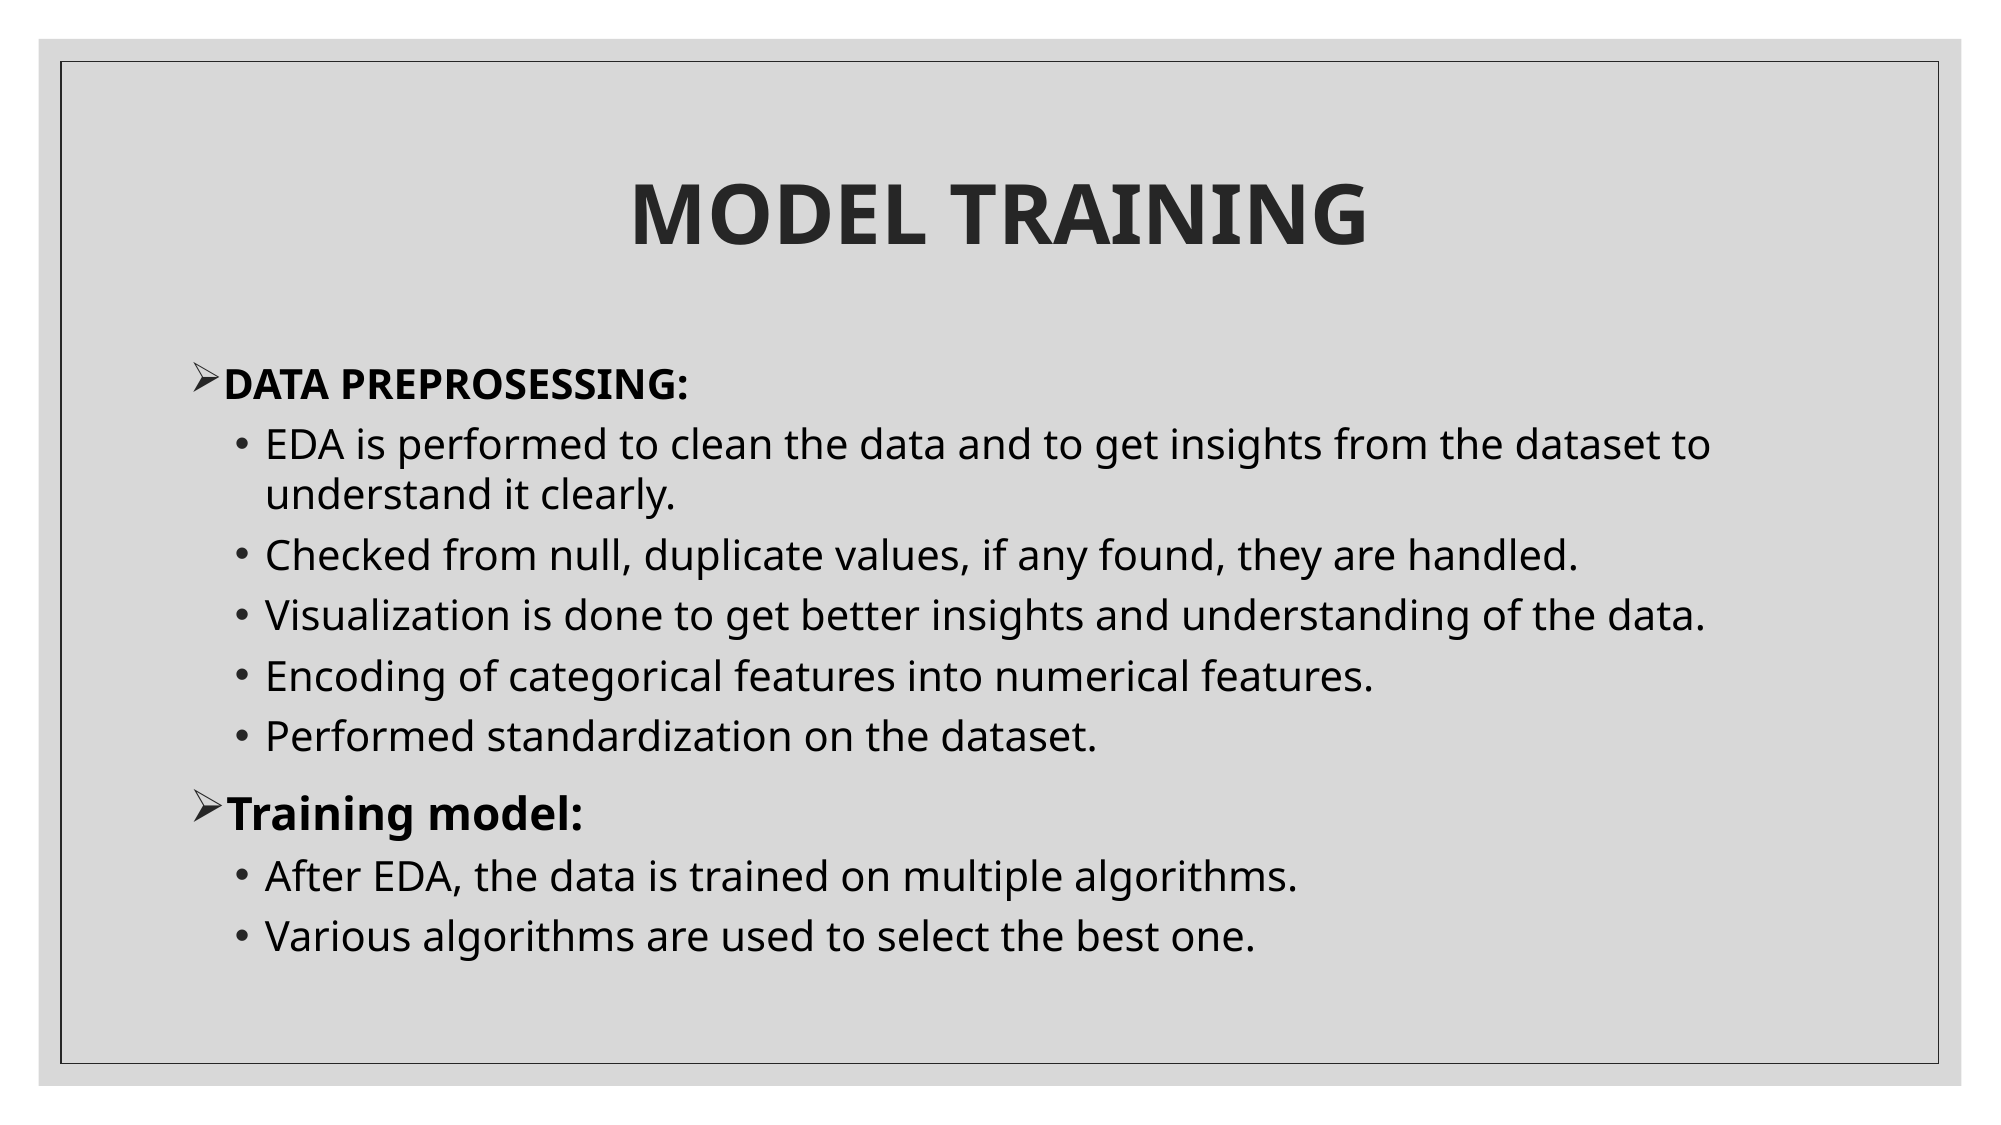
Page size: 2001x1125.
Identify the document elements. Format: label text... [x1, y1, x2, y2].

title MODEL TRAINING [174, 105, 1825, 331]
list DATA PREPROSESSING: EDA is performed to clean the data and to get insights from the dataset to understand it clearly. Checked from null, duplicate values, if any found, they are handled. Visualization is done to get better insights and understanding of the data. Encoding of categorical features into numerical features. Performed standardization on the dataset. Training model: After EDA, the data is trained on multiple algorithms. Various algorithms are used to select the best one. [174, 345, 1825, 977]
